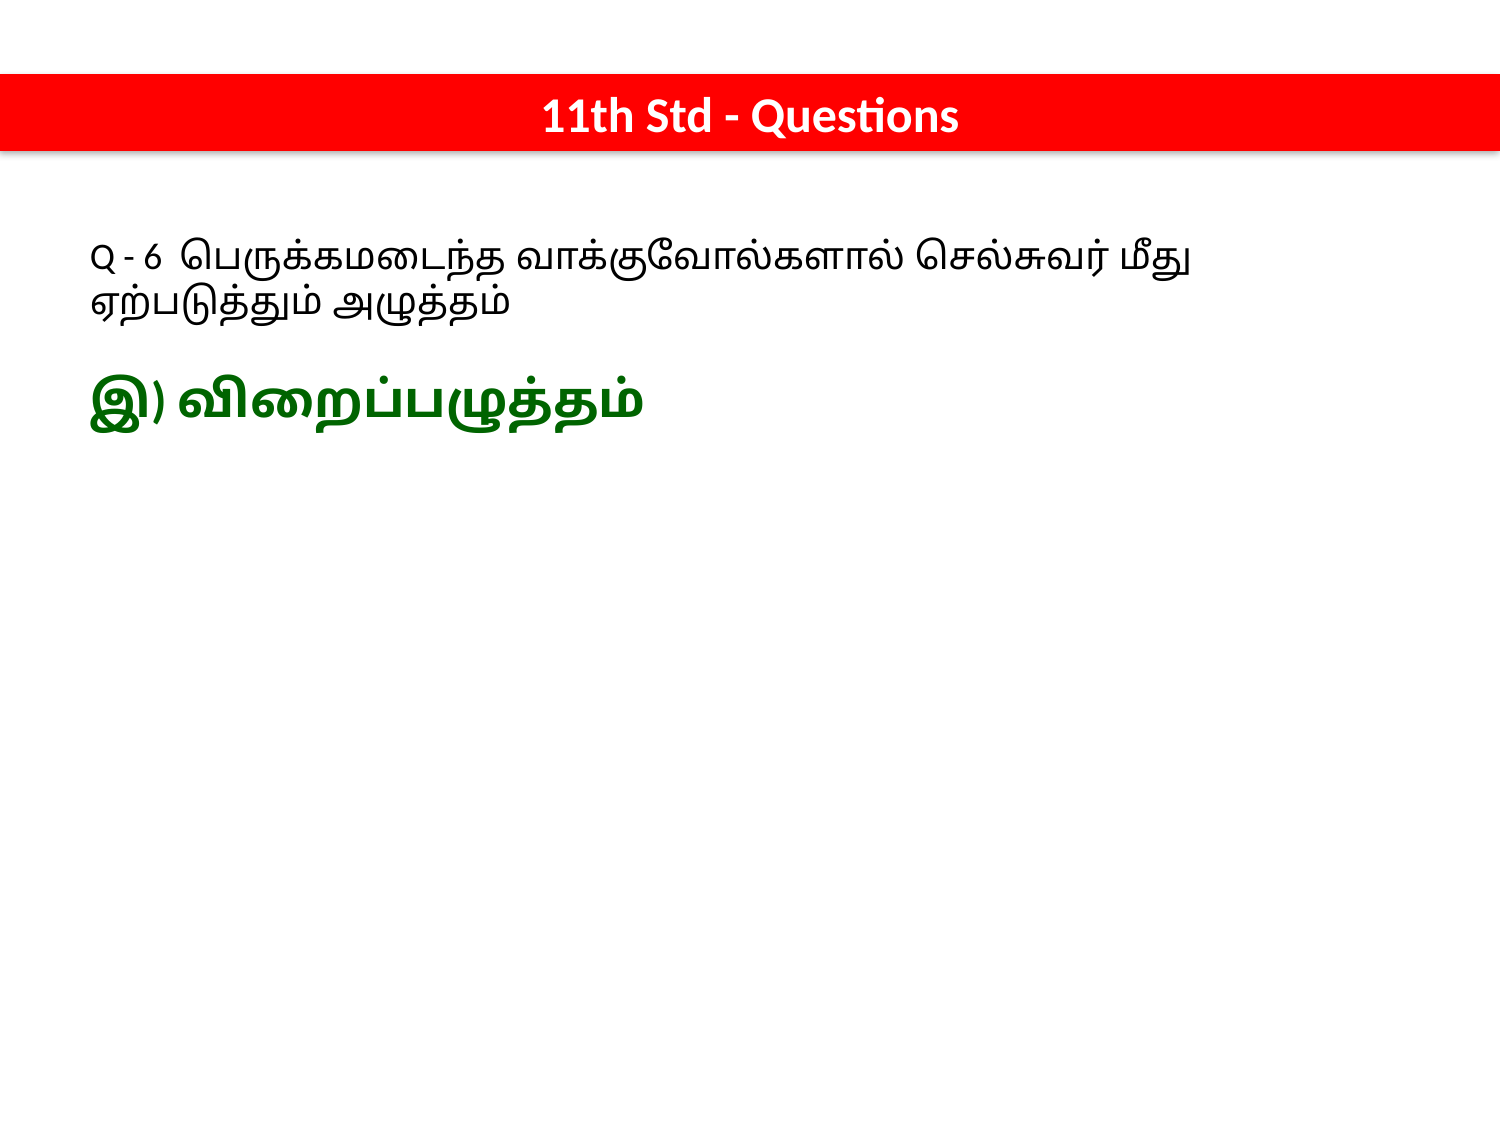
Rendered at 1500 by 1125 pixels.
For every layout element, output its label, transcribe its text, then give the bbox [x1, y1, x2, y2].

text_box 11th Std - Questions [0, 74, 1500, 151]
text_box Q - 6 பெருக்கமடைந்த வாக்குவோல்களால் செல்சுவர் மீது ஏற்படுத்தும் அழுத்தம் இ) விறைப்பழுத்தம் [74, 224, 1275, 435]
